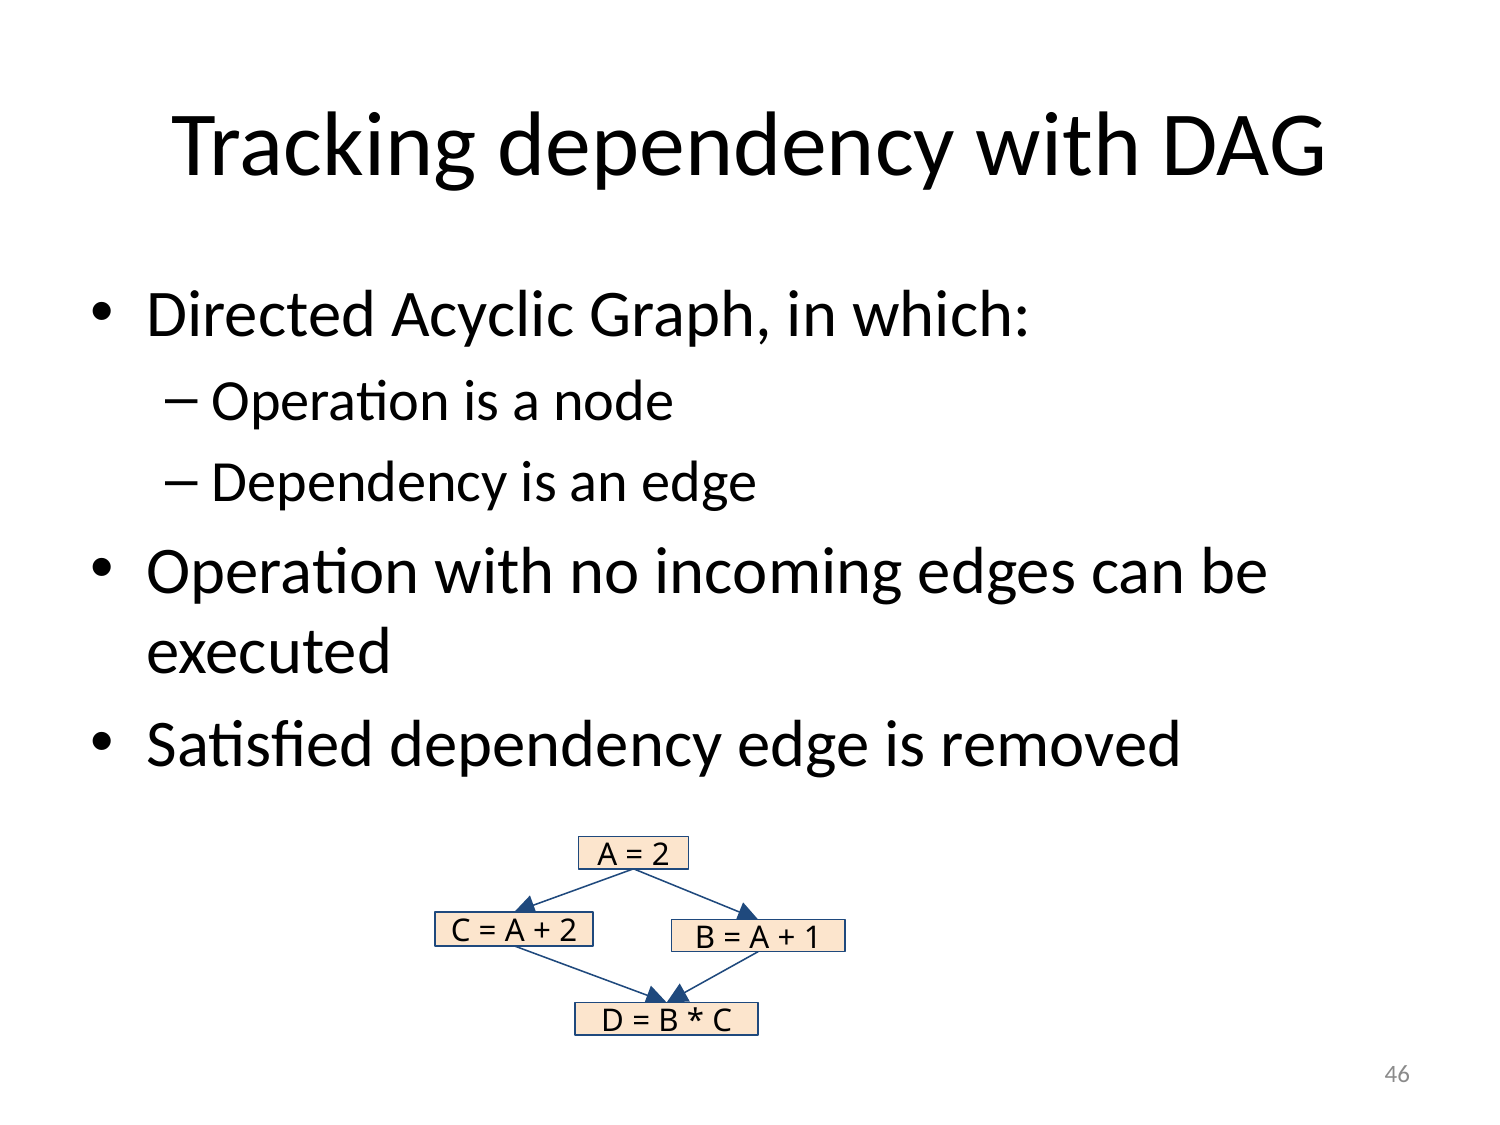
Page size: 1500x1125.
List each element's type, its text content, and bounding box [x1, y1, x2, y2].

list Directed Acyclic Graph, in which: Operation is a node Dependency is an edge Operation with no incoming edges can be executed Satisfied dependency edge is removed [75, 262, 1425, 1005]
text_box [634, 868, 759, 920]
title Tracking dependency with DAG [75, 45, 1425, 233]
text_box A = 2 [578, 836, 689, 867]
text_box B = A + 1 [671, 919, 846, 952]
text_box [513, 945, 667, 1003]
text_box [513, 868, 634, 913]
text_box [672, 951, 759, 1003]
text_box D = B * C [575, 1010, 759, 1035]
slide_number 46 [1074, 1042, 1425, 1103]
text_box C = A + 2 [435, 912, 593, 946]
